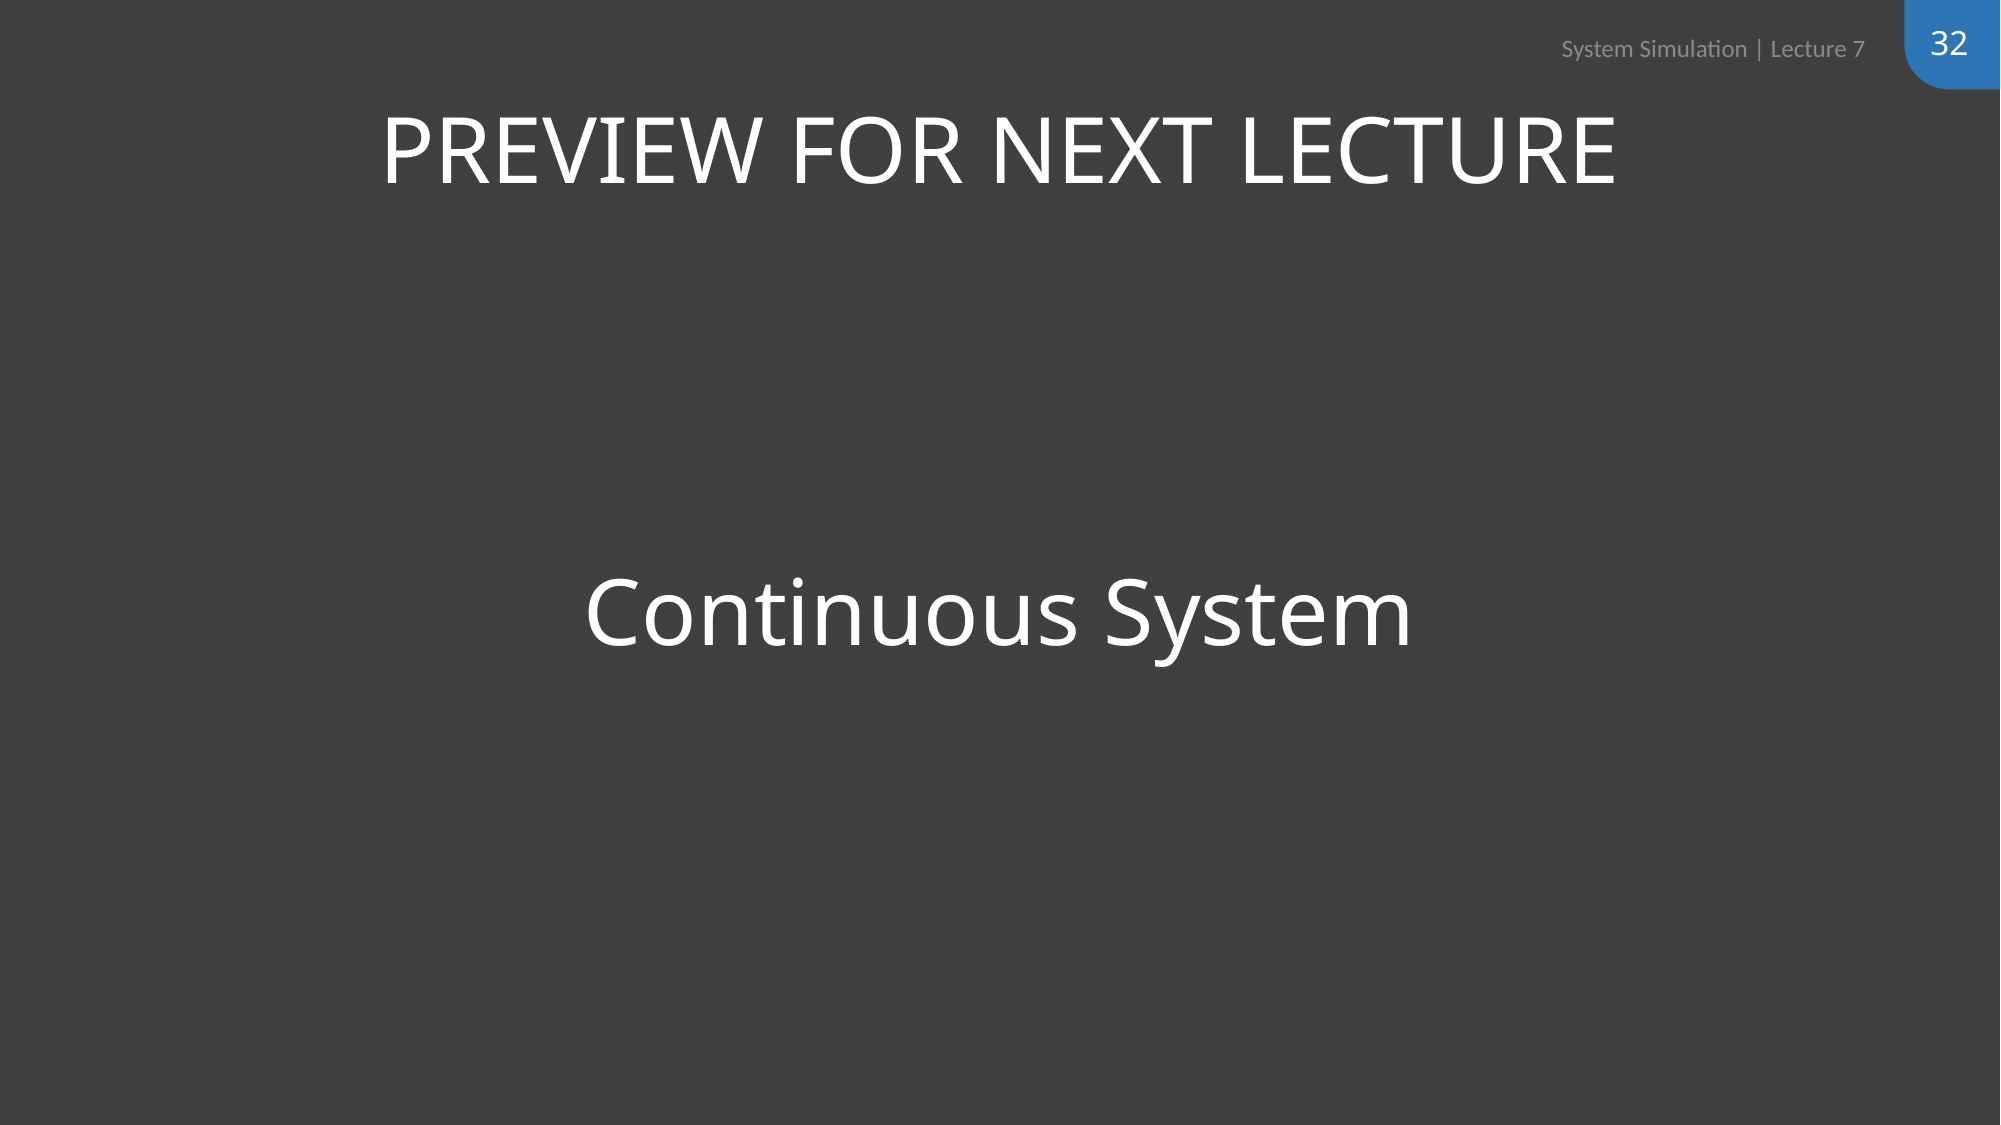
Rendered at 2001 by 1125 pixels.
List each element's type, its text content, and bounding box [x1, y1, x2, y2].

title Continuous System [137, 302, 1863, 929]
footer System Simulation | Lecture 7 [1205, 17, 1881, 78]
slide_number 32 [1887, 14, 1984, 75]
